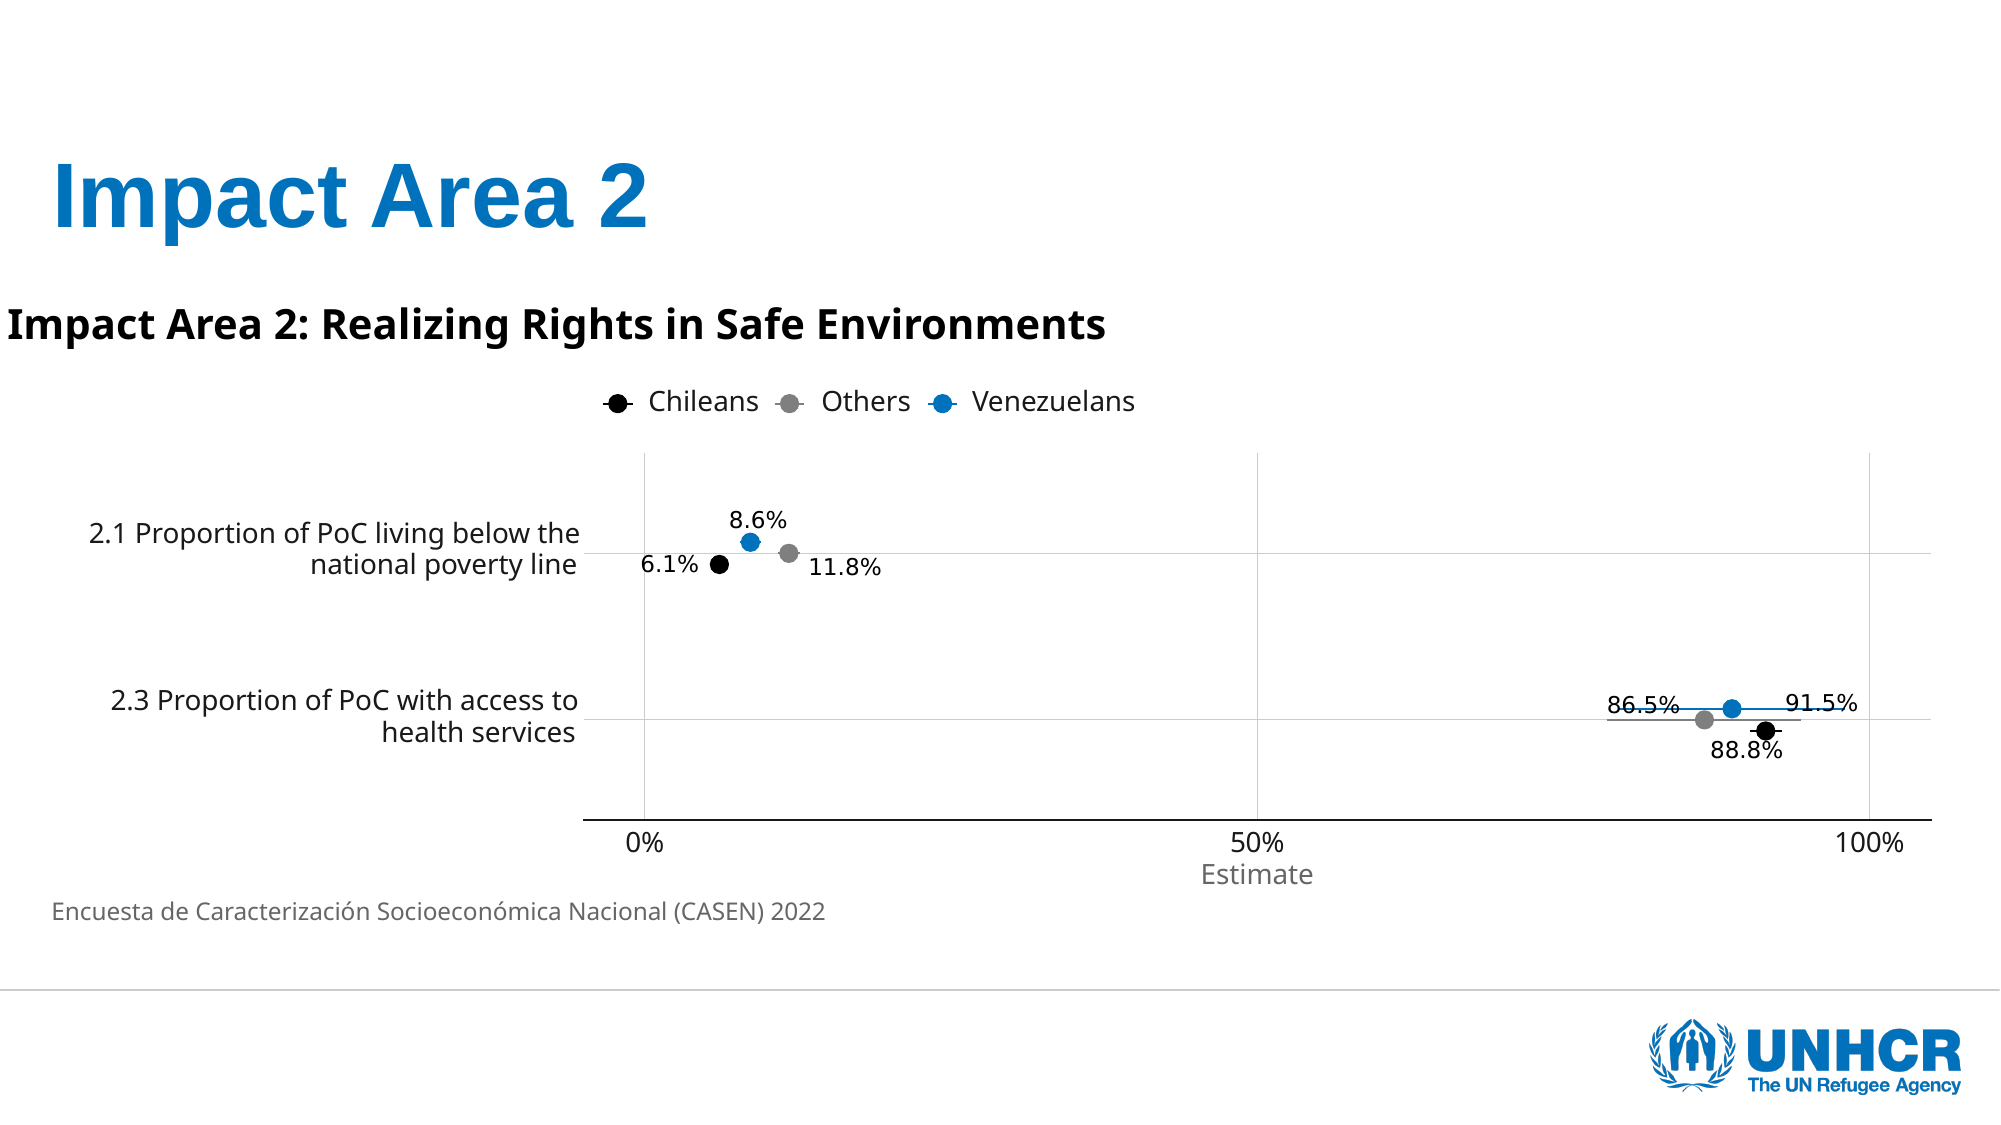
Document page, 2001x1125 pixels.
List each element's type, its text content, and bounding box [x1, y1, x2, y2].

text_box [37, 284, 1962, 960]
title Impact Area 2 [37, 37, 1962, 255]
picture [1648, 1019, 1962, 1095]
